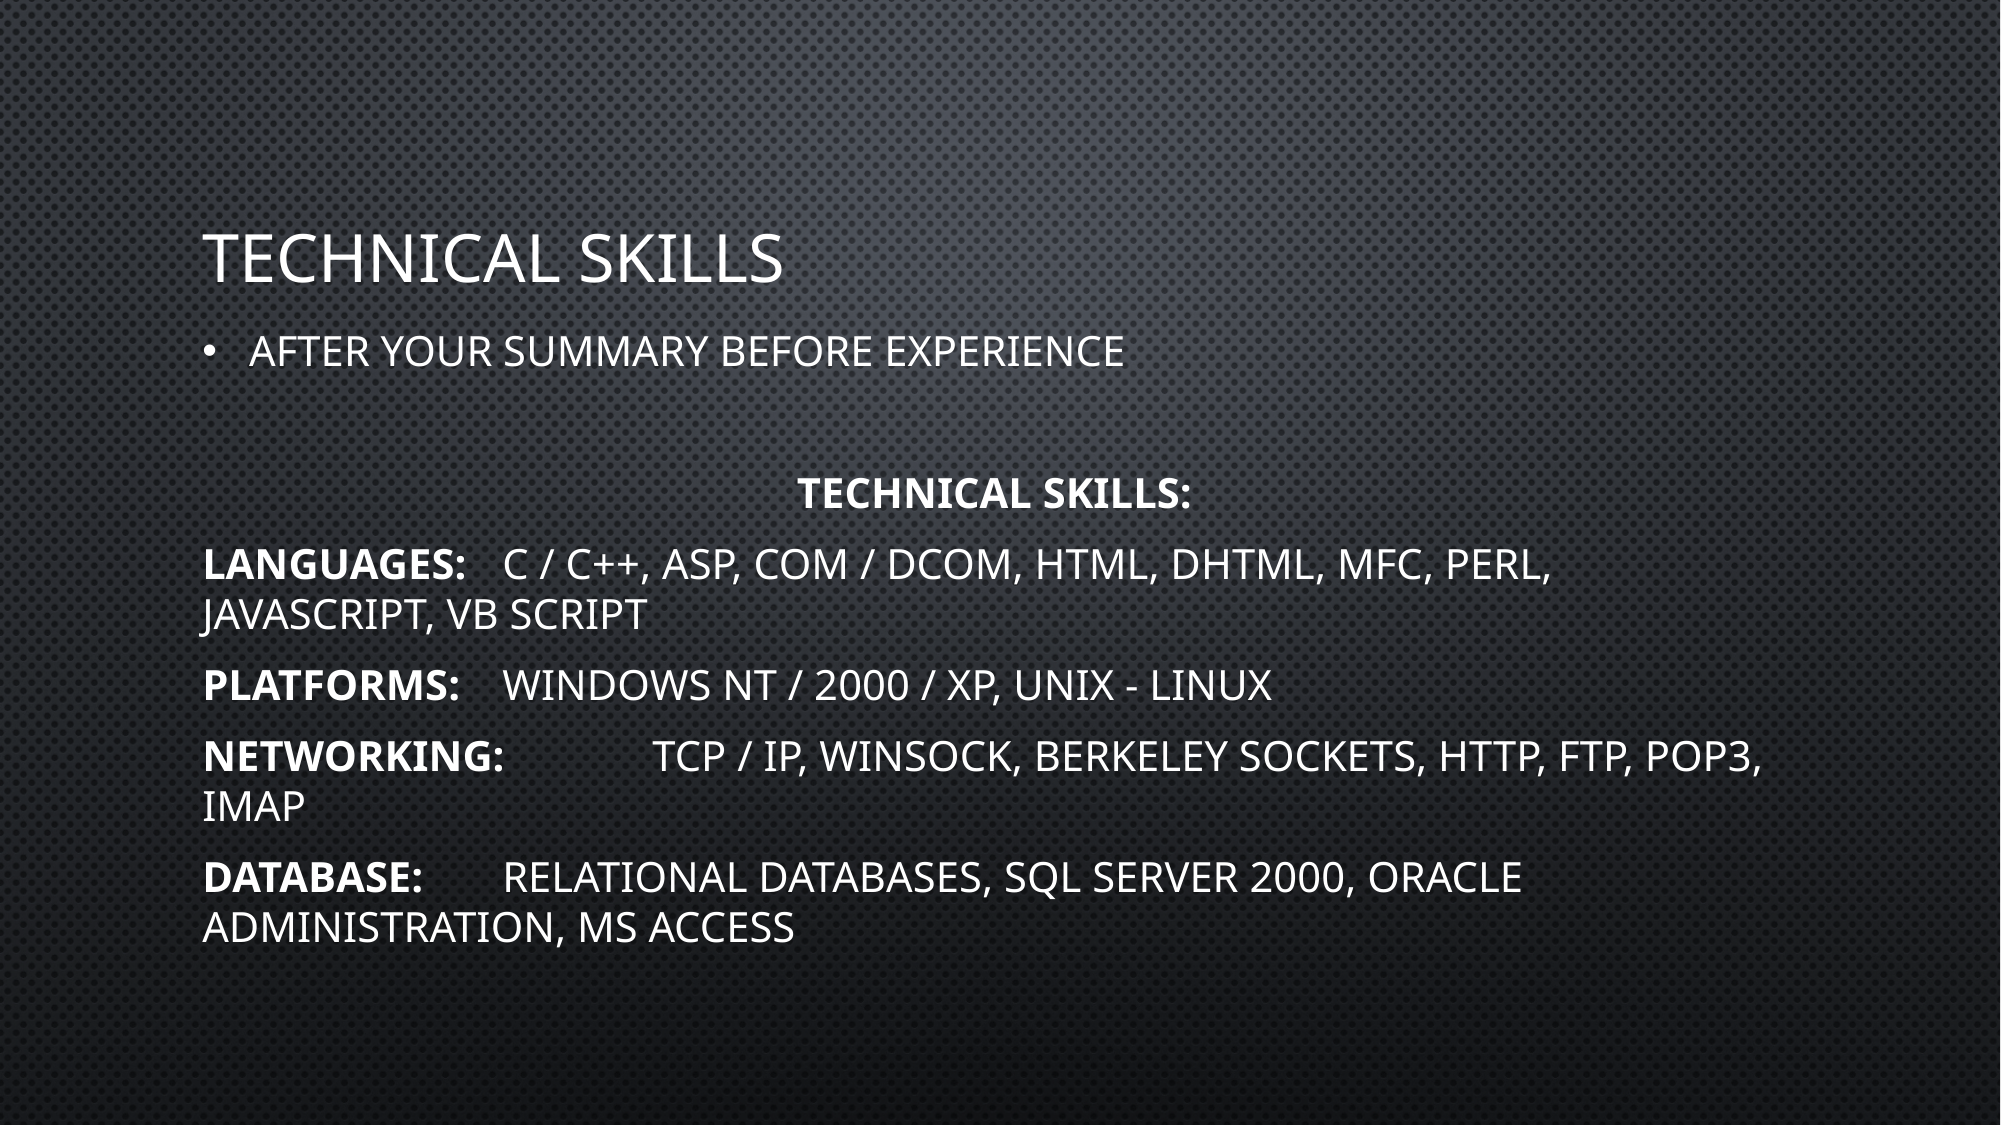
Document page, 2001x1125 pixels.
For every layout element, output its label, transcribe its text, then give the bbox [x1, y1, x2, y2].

list After your Summary before experience Technical Skills: Languages: C / C++, ASP, COM / DCOM, HTML, DHTML, MFC, Perl, JavaScript, VB Script Platforms: Windows NT / 2000 / XP, UNIX - Linux Networking: TCP / IP, Winsock, Berkeley Sockets, HTTP, FTP, POP3, IMAP Database: Relational databases, SQL Server 2000, Oracle administration, MS Access [187, 317, 1813, 987]
title Technical Skills [187, 99, 1813, 317]
